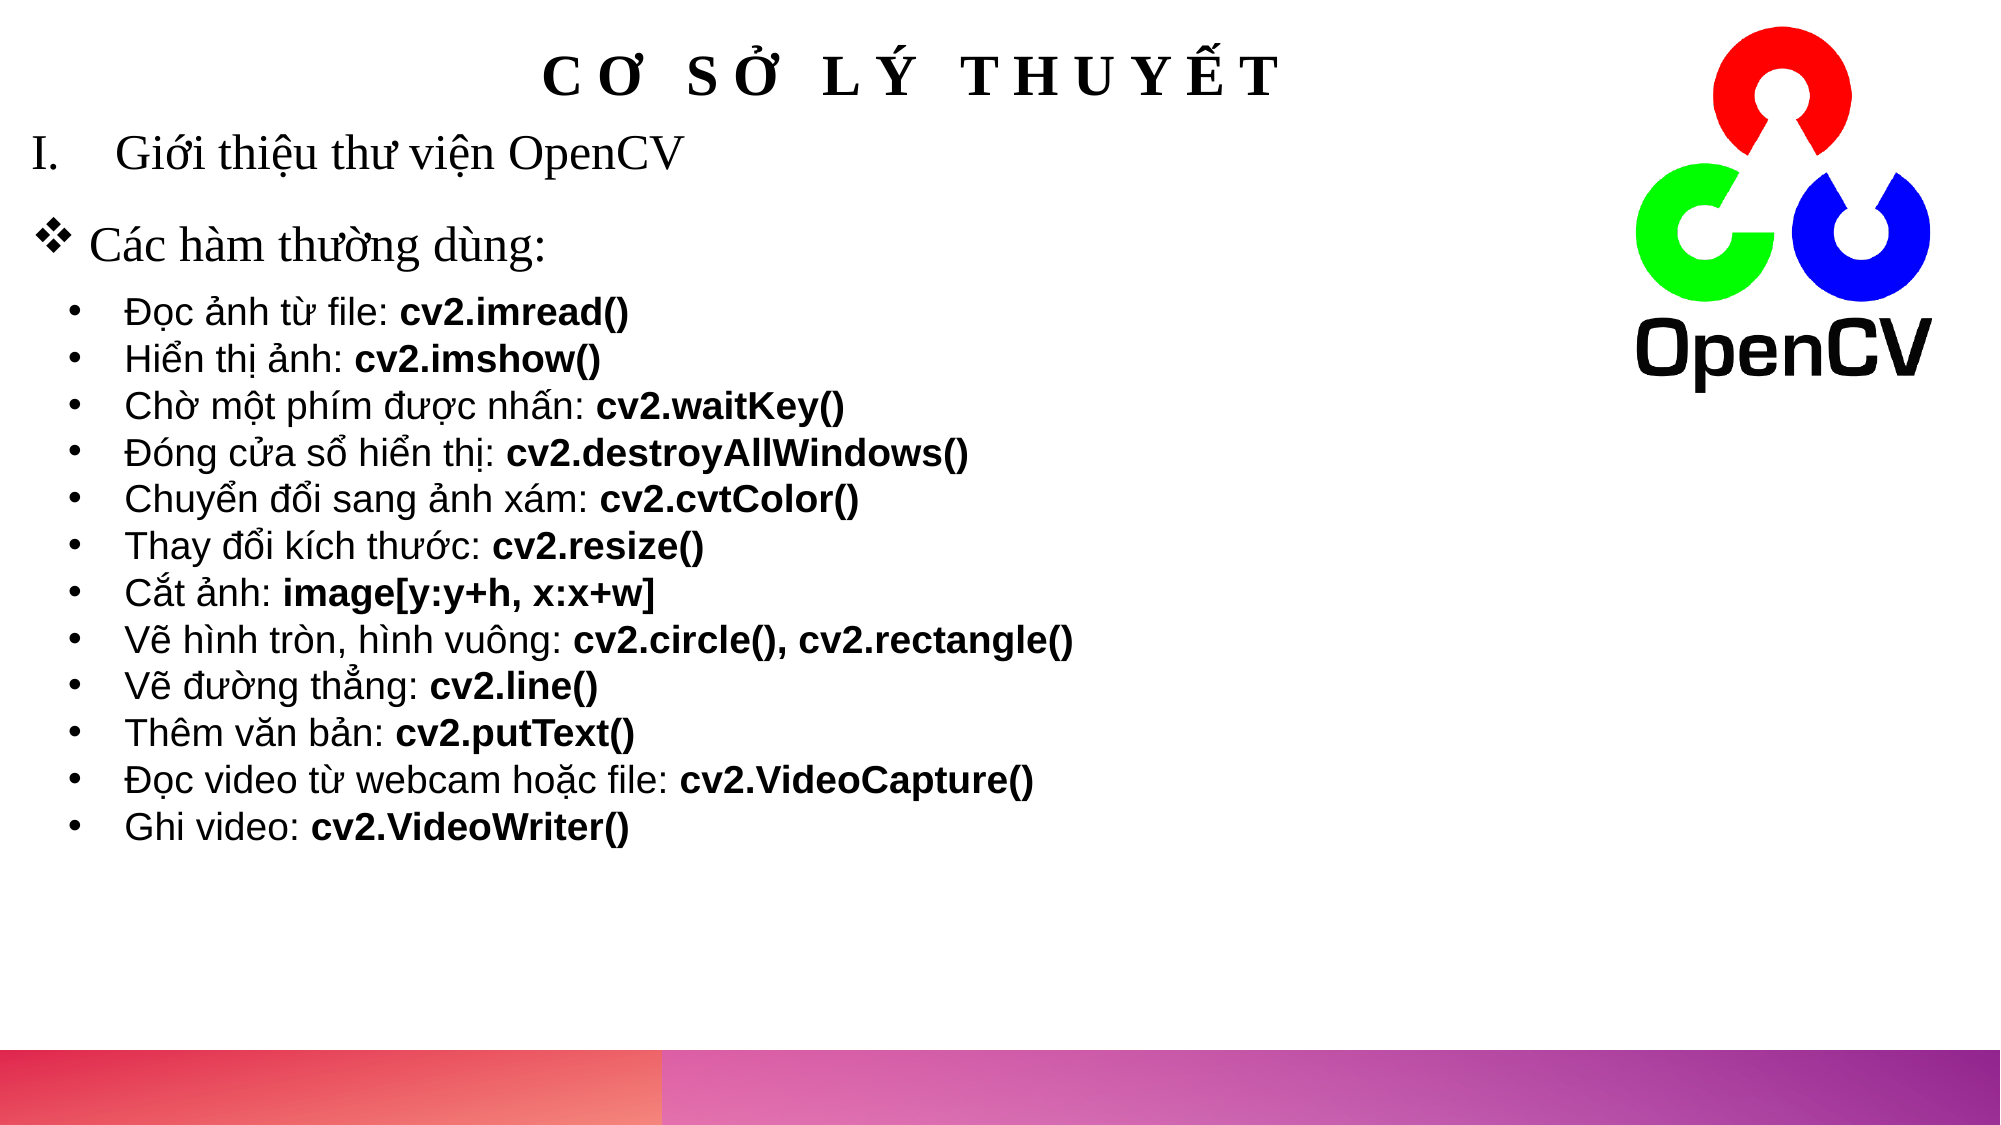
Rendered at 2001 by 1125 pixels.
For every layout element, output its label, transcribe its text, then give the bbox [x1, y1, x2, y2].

title Cơ sở lý thuyết [541, 26, 1360, 108]
list Giới thiệu thư viện OpenCV Các hàm thường dùng: [31, 107, 1255, 200]
text_box Đọc ảnh từ file: cv2.imread() Hiển thị ảnh: cv2.imshow() Chờ một phím được nhấn: cv2.waitKey() Đóng cửa sổ hiển thị: cv2.destroyAllWindows() Chuyển đổi sang ảnh xám: cv2.cvtColor() Thay đổi kích thước: cv2.resize() Cắt ảnh: image[y:y+h, x:x+w] Vẽ hình tròn, hình vuông: cv2.circle(), cv2.rectangle() Vẽ đường thẳng: cv2.line() Thêm văn bản: cv2.putText() Đọc video từ webcam hoặc file: cv2.VideoCapture() Ghi video: cv2.VideoWriter() [53, 279, 1600, 856]
picture [1634, 26, 1932, 393]
